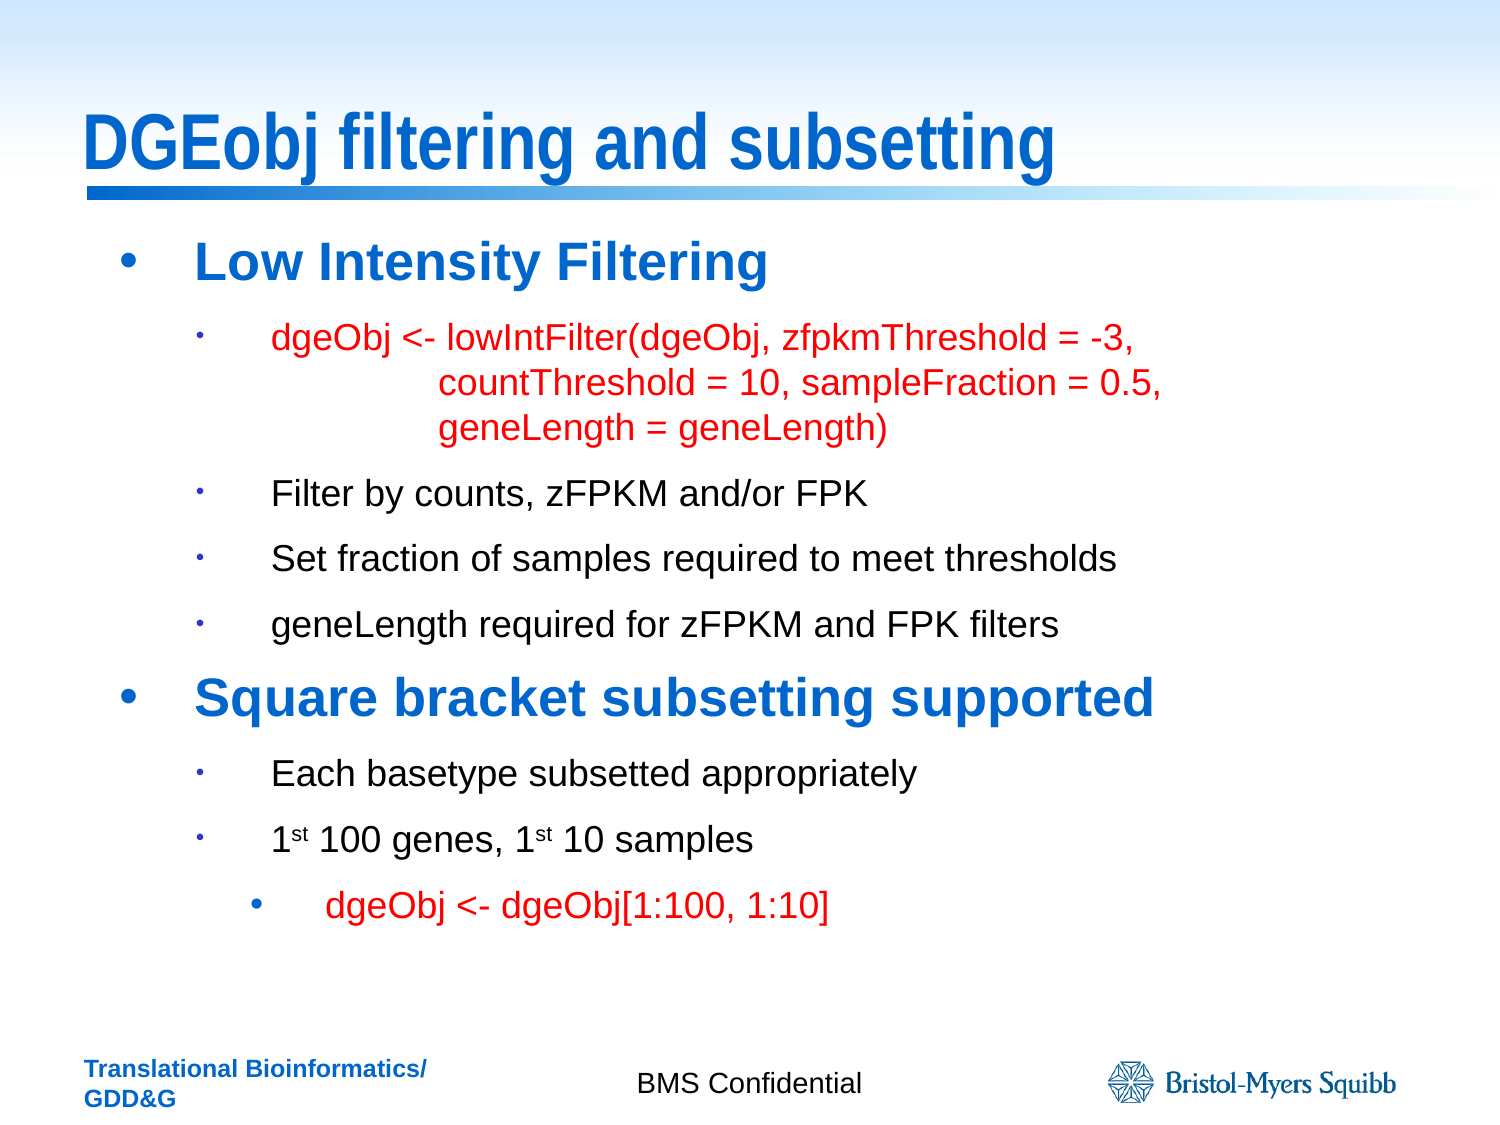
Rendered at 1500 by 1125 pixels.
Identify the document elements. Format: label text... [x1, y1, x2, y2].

list Low Intensity Filtering dgeObj <- lowIntFilter(dgeObj, zfpkmThreshold = -3, countThreshold = 10, sampleFraction = 0.5, geneLength = geneLength) Filter by counts, zFPKM and/or FPK Set fraction of samples required to meet thresholds geneLength required for zFPKM and FPK filters Square bracket subsetting supported Each basetype subsetted appropriately 1st 100 genes, 1st 10 samples dgeObj <- dgeObj[1:100, 1:10] [111, 225, 1387, 1012]
footer BMS Confidential [481, 1056, 1019, 1108]
title DGEobj filtering and subsetting [67, 97, 1446, 194]
picture [0, 0, 1500, 1125]
